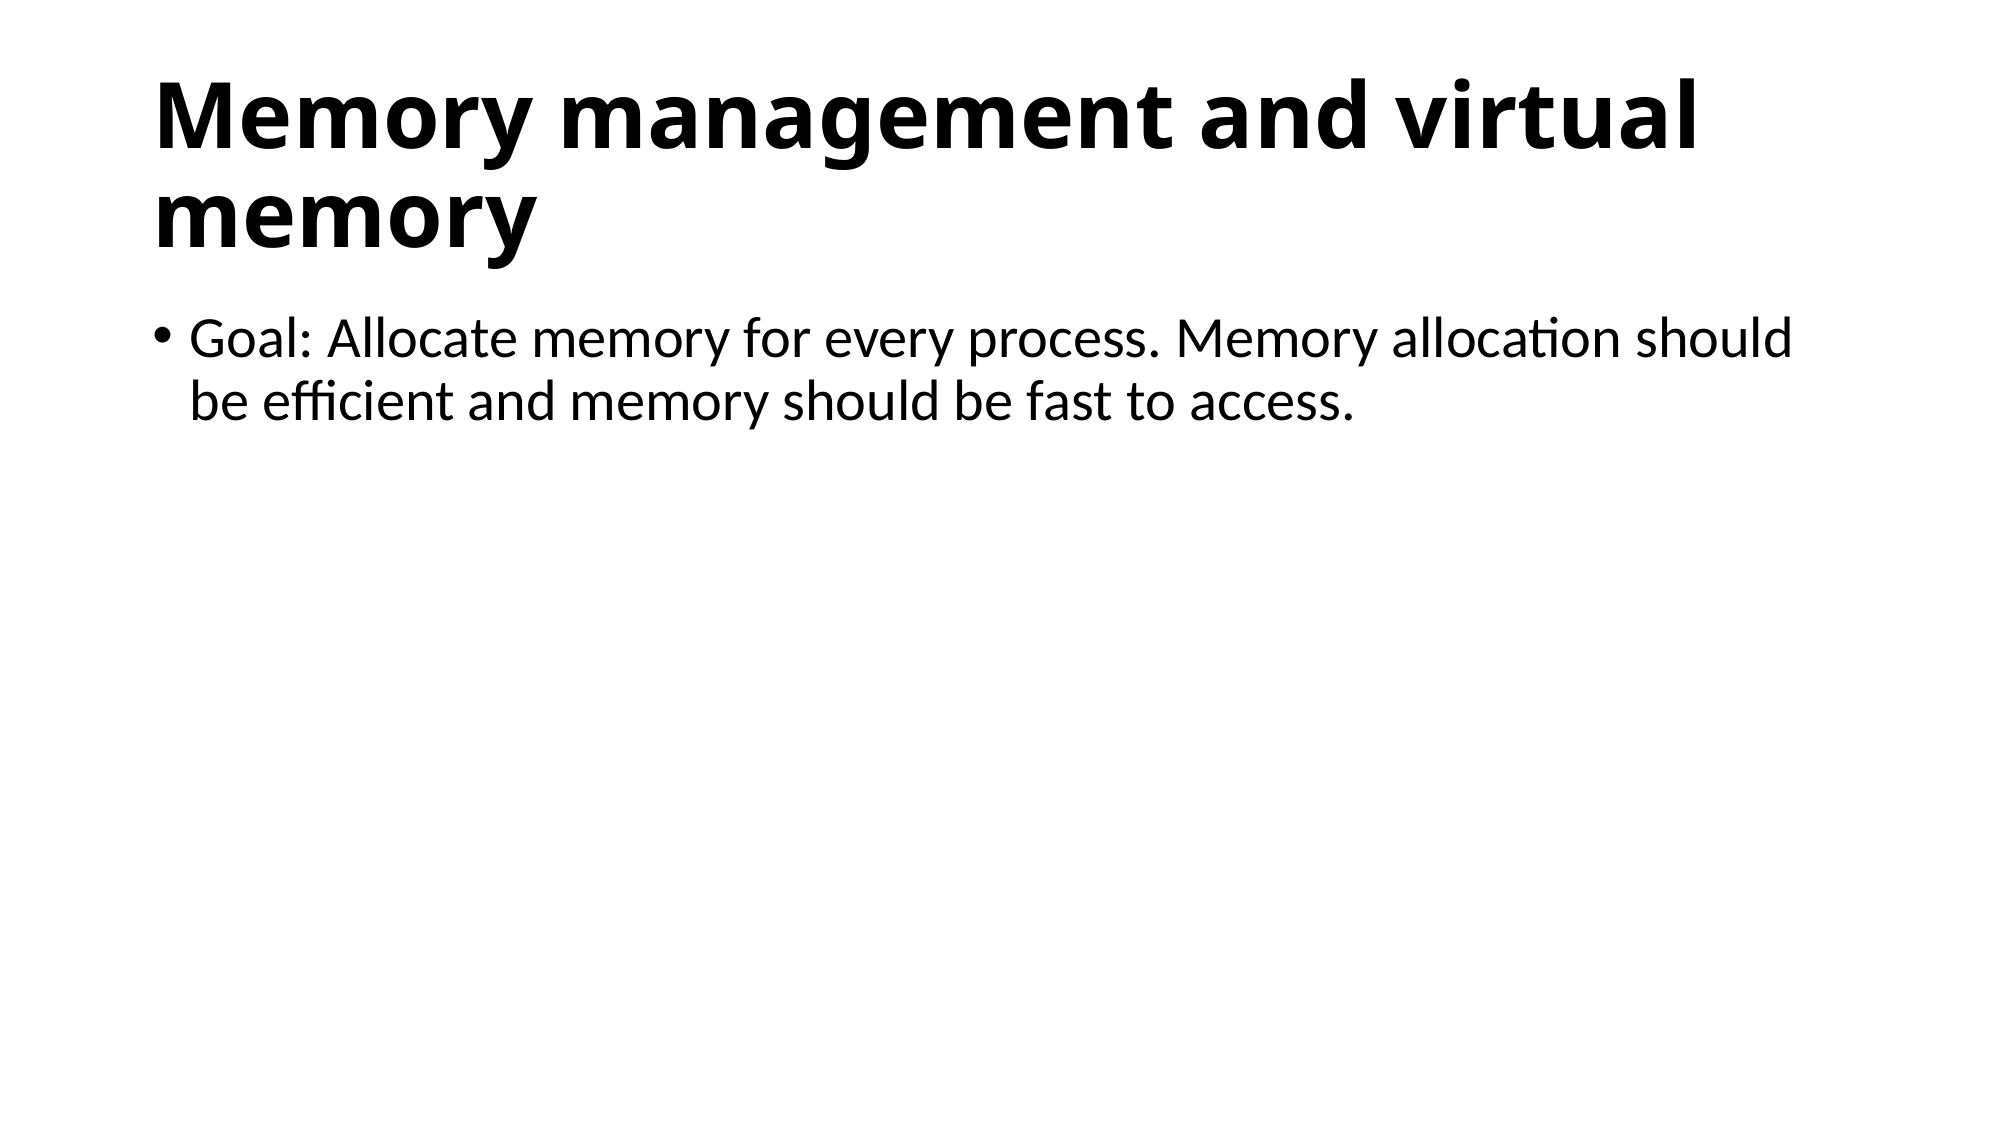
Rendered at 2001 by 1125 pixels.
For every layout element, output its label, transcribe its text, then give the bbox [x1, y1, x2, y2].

list Goal: Allocate memory for every process. Memory allocation should be efficient and memory should be fast to access. [137, 299, 1863, 1014]
title Memory management and virtual memory [137, 59, 1863, 278]
